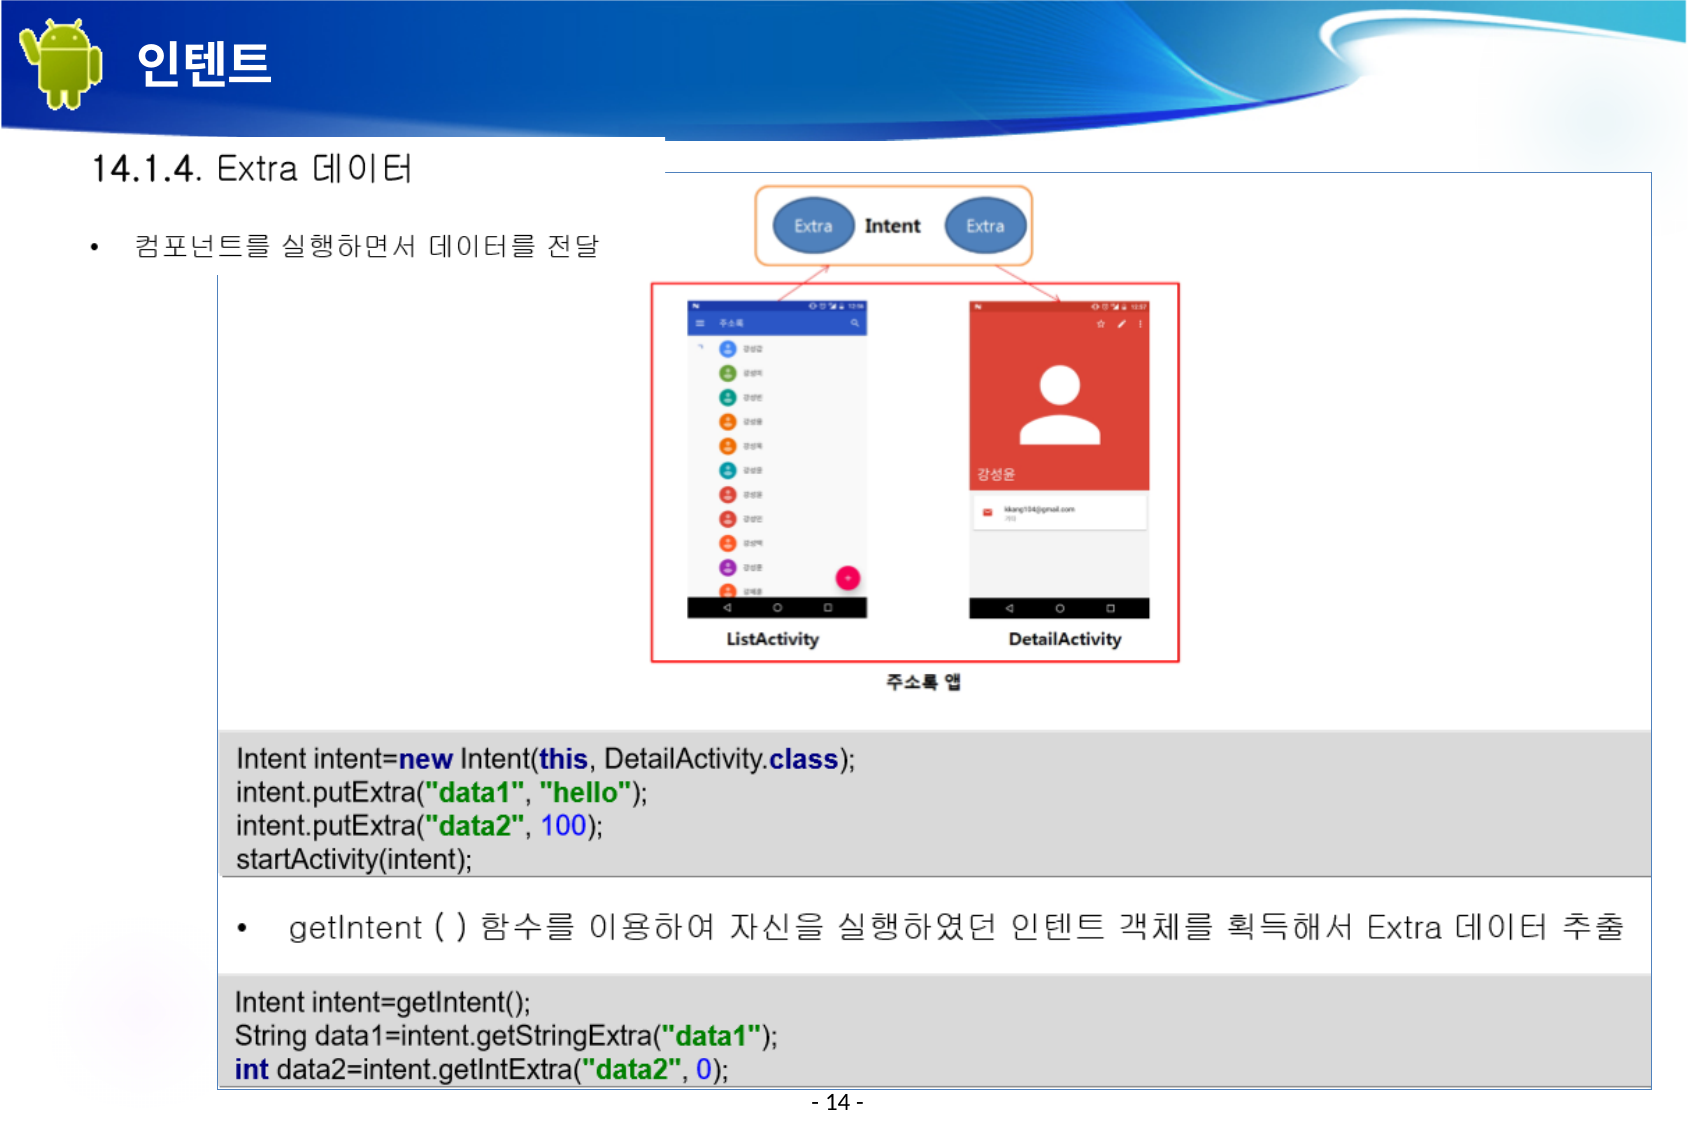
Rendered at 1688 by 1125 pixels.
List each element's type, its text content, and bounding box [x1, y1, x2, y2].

picture [0, 0, 1688, 1090]
title 인텐트 [134, 31, 290, 96]
